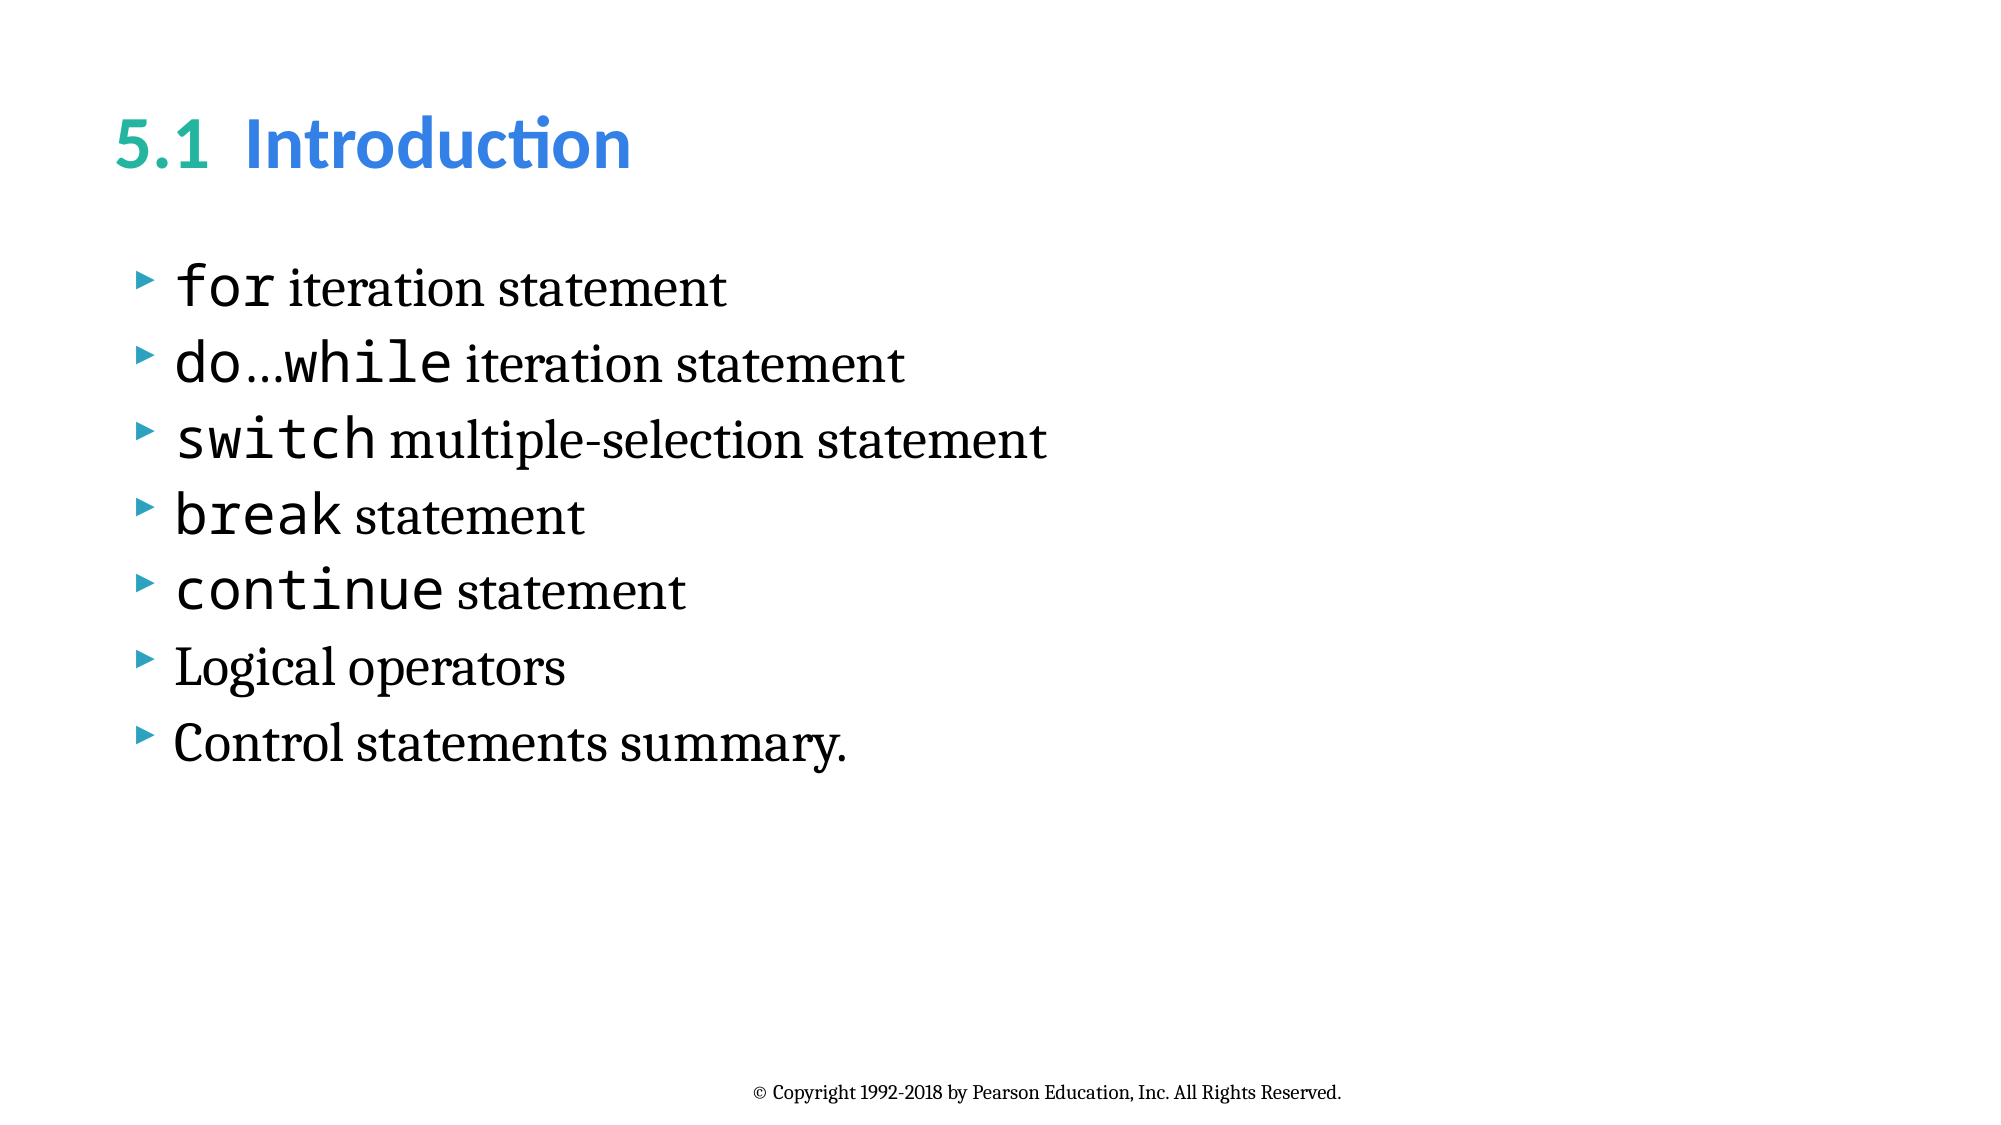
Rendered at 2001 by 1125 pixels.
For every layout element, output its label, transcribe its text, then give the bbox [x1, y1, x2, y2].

title 5.1 Introduction [99, 45, 1900, 233]
list for iteration statement do…while iteration statement switch multiple-selection statement break statement continue statement Logical operators Control statements summary. [99, 242, 1900, 986]
footer © Copyright 1992-2018 by Pearson Education, Inc. All Rights Reserved. [736, 1051, 1892, 1112]
